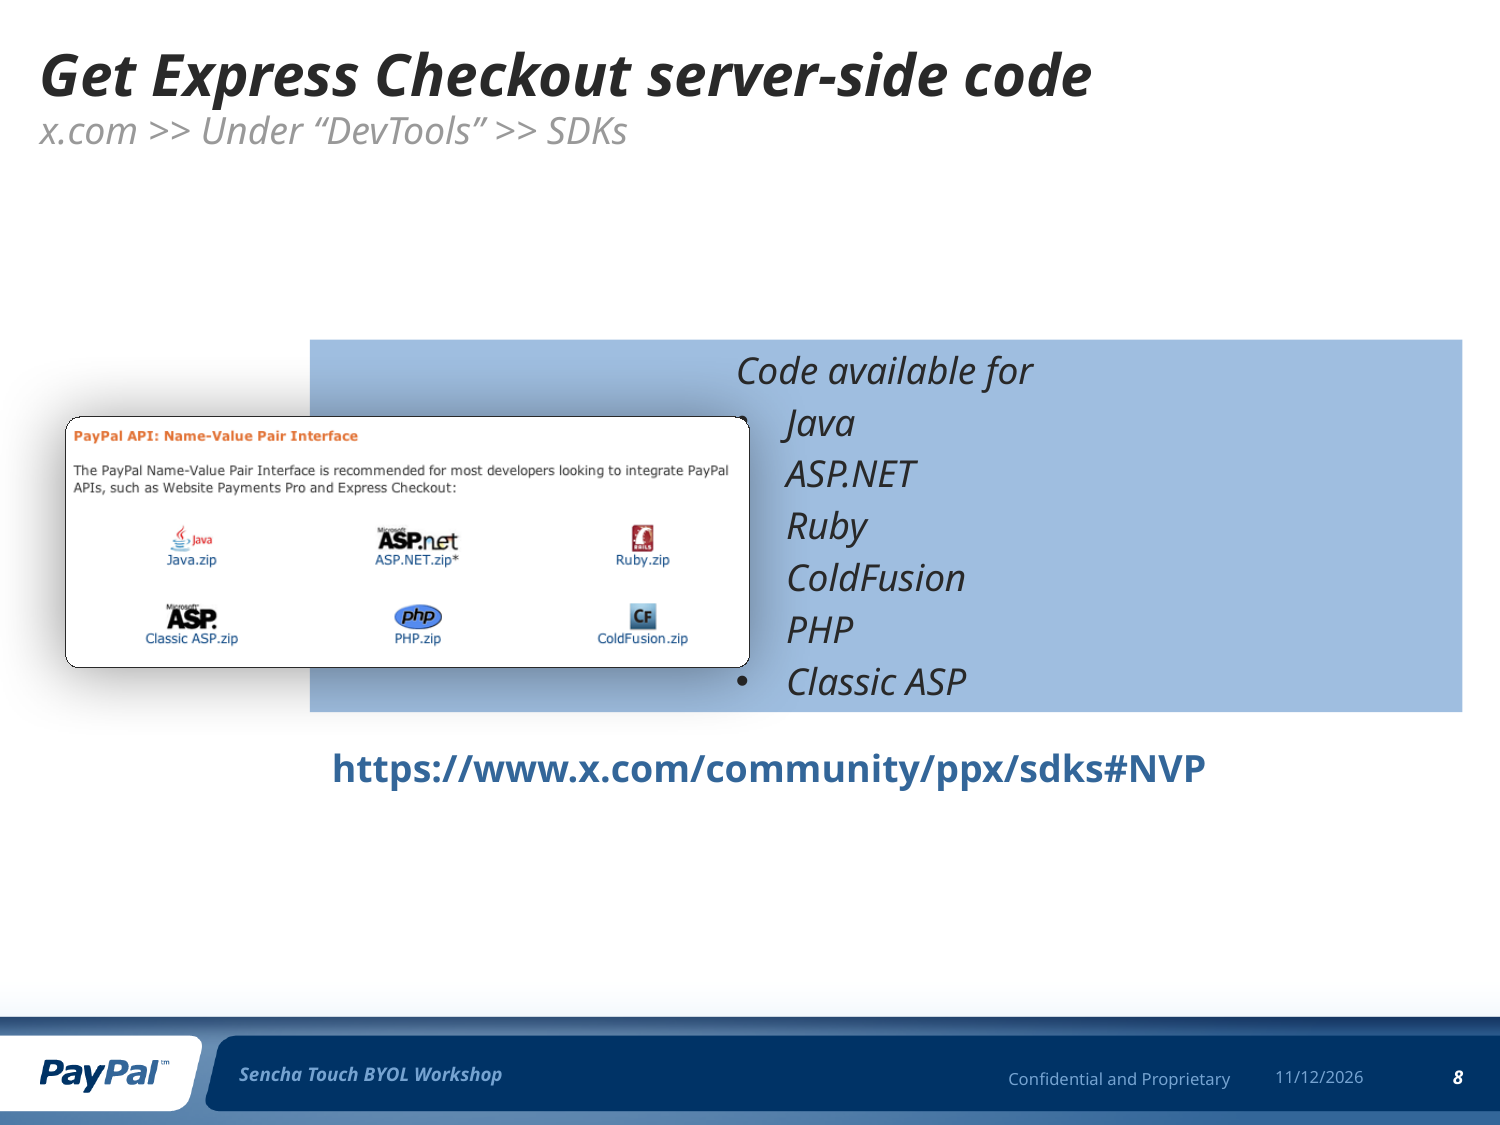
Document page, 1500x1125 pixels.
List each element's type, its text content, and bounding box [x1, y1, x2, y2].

text_box https://www.x.com/community/ppx/sdks#NVP [317, 738, 1500, 798]
list Code available for Java ASP.NET Ruby ColdFusion PHP Classic ASP [309, 339, 1463, 713]
title Get Express Checkout server-side code [24, 26, 1482, 117]
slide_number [1243, 1048, 1378, 1109]
slide_number 8 [1378, 1048, 1479, 1109]
picture [0, 0, 1500, 1125]
footer Sencha Touch BYOL Workshop [224, 1045, 1245, 1106]
list x.com >> Under “DevTools” >> SDKs [24, 99, 1165, 191]
